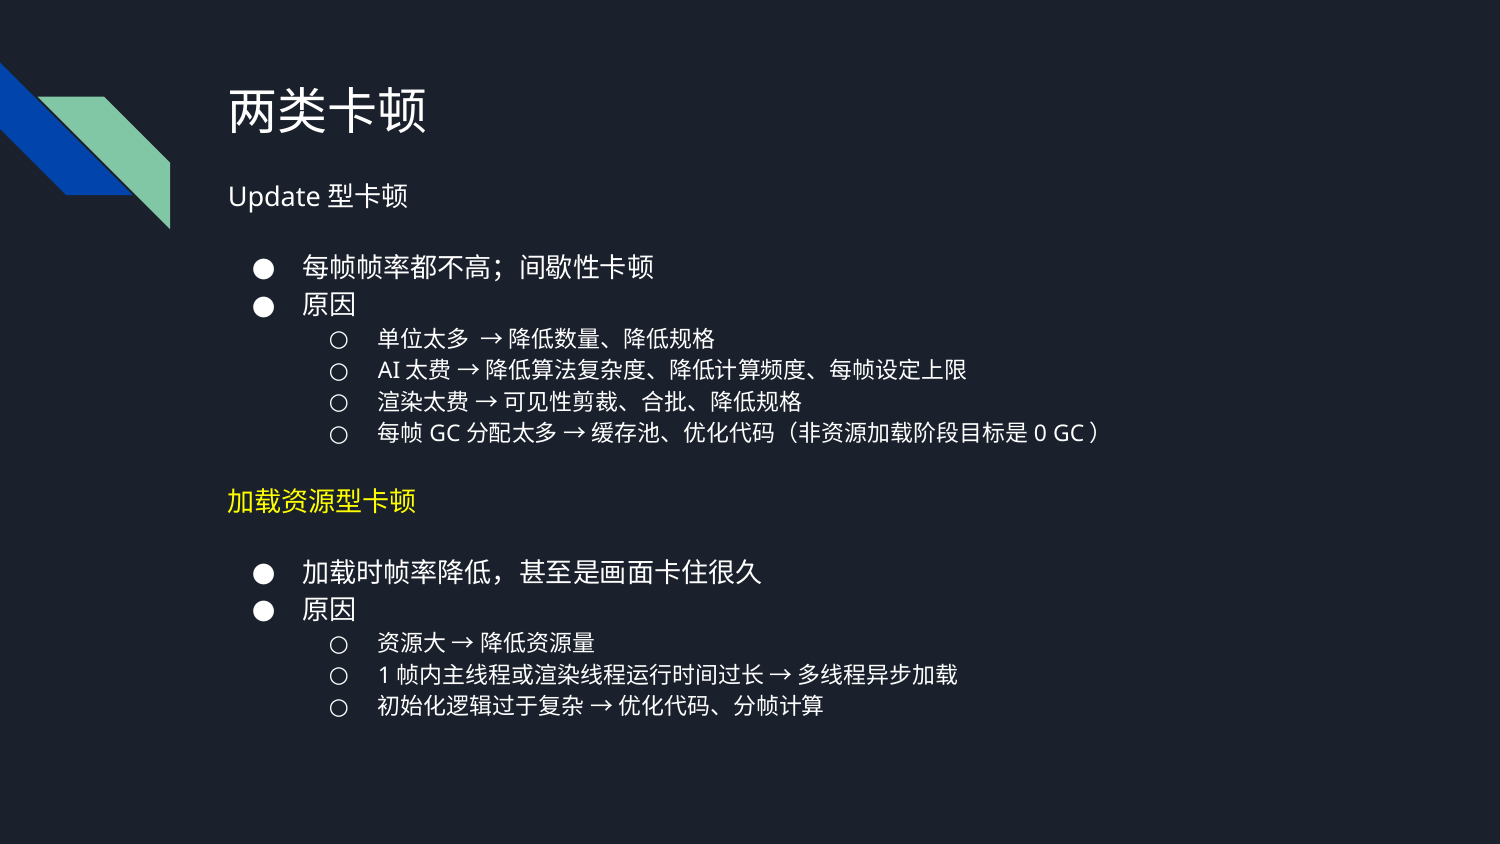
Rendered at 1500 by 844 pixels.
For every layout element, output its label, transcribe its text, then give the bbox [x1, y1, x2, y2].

title 两类卡顿 [212, 64, 1368, 159]
list Update型卡顿 每帧帧率都不高；间歇性卡顿 原因 单位太多 → 降低数量、降低规格 AI太费 → 降低算法复杂度、降低计算频度、每帧设定上限 渲染太费 → 可见性剪裁、合批、降低规格 每帧GC分配太多 → 缓存池、优化代码（非资源加载阶段目标是0 GC） 加载资源型卡顿 加载时帧率降低，甚至是画面卡住很久 原因 资源大 → 降低资源量 1帧内主线程或渲染线程运行时间过长 → 多线程异步加载 初始化逻辑过于复杂 → 优化代码、分帧计算 [212, 159, 1368, 794]
